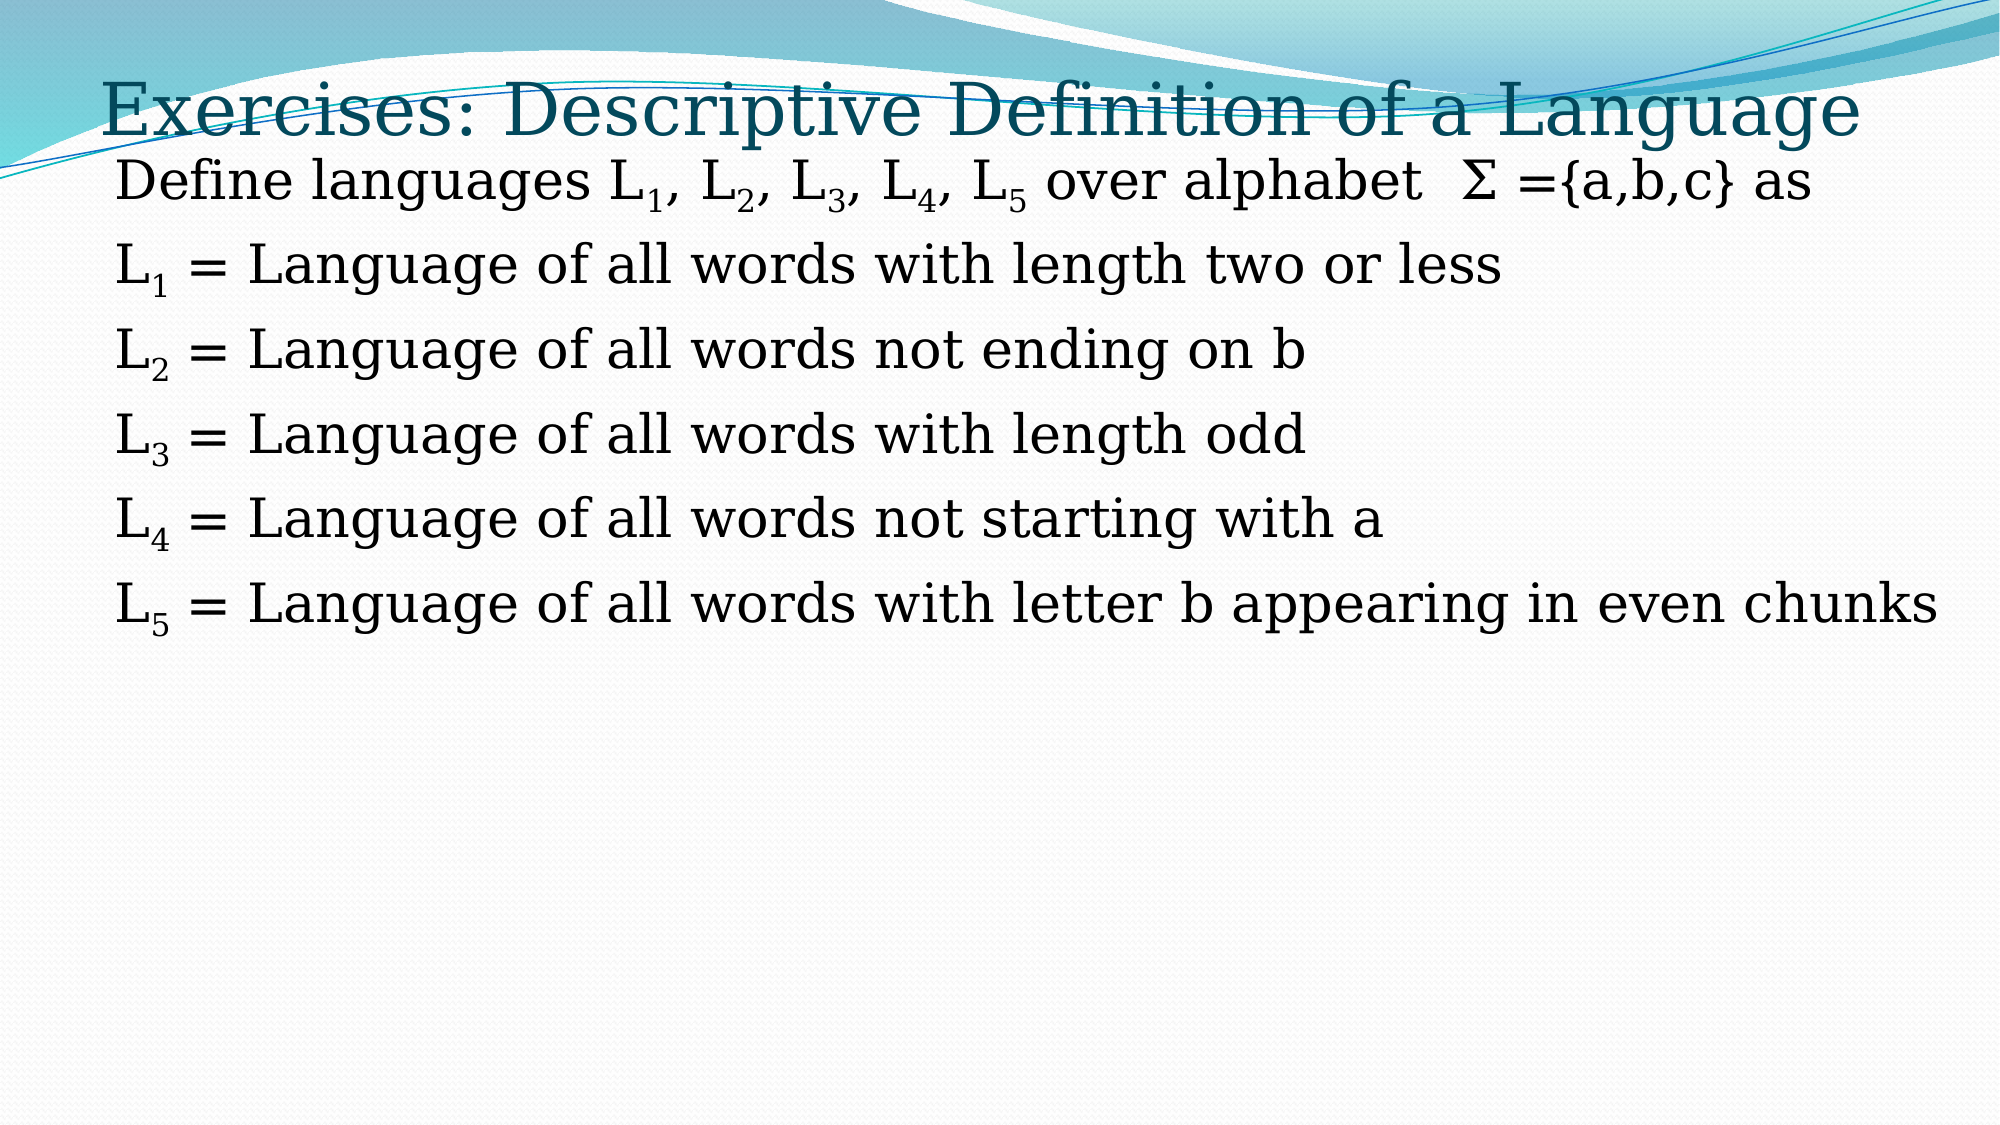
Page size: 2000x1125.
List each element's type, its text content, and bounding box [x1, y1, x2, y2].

list Define languages L1, L2, L3, L4, L5 over alphabet Σ ={a,b,c} as L1 = Language of all words with length two or less L2 = Language of all words not ending on b L3 = Language of all words with length odd L4 = Language of all words not starting with a L5 = Language of all words with letter b appearing in even chunks [99, 137, 1963, 1100]
title Exercises: Descriptive Definition of a Language [99, 0, 1867, 137]
